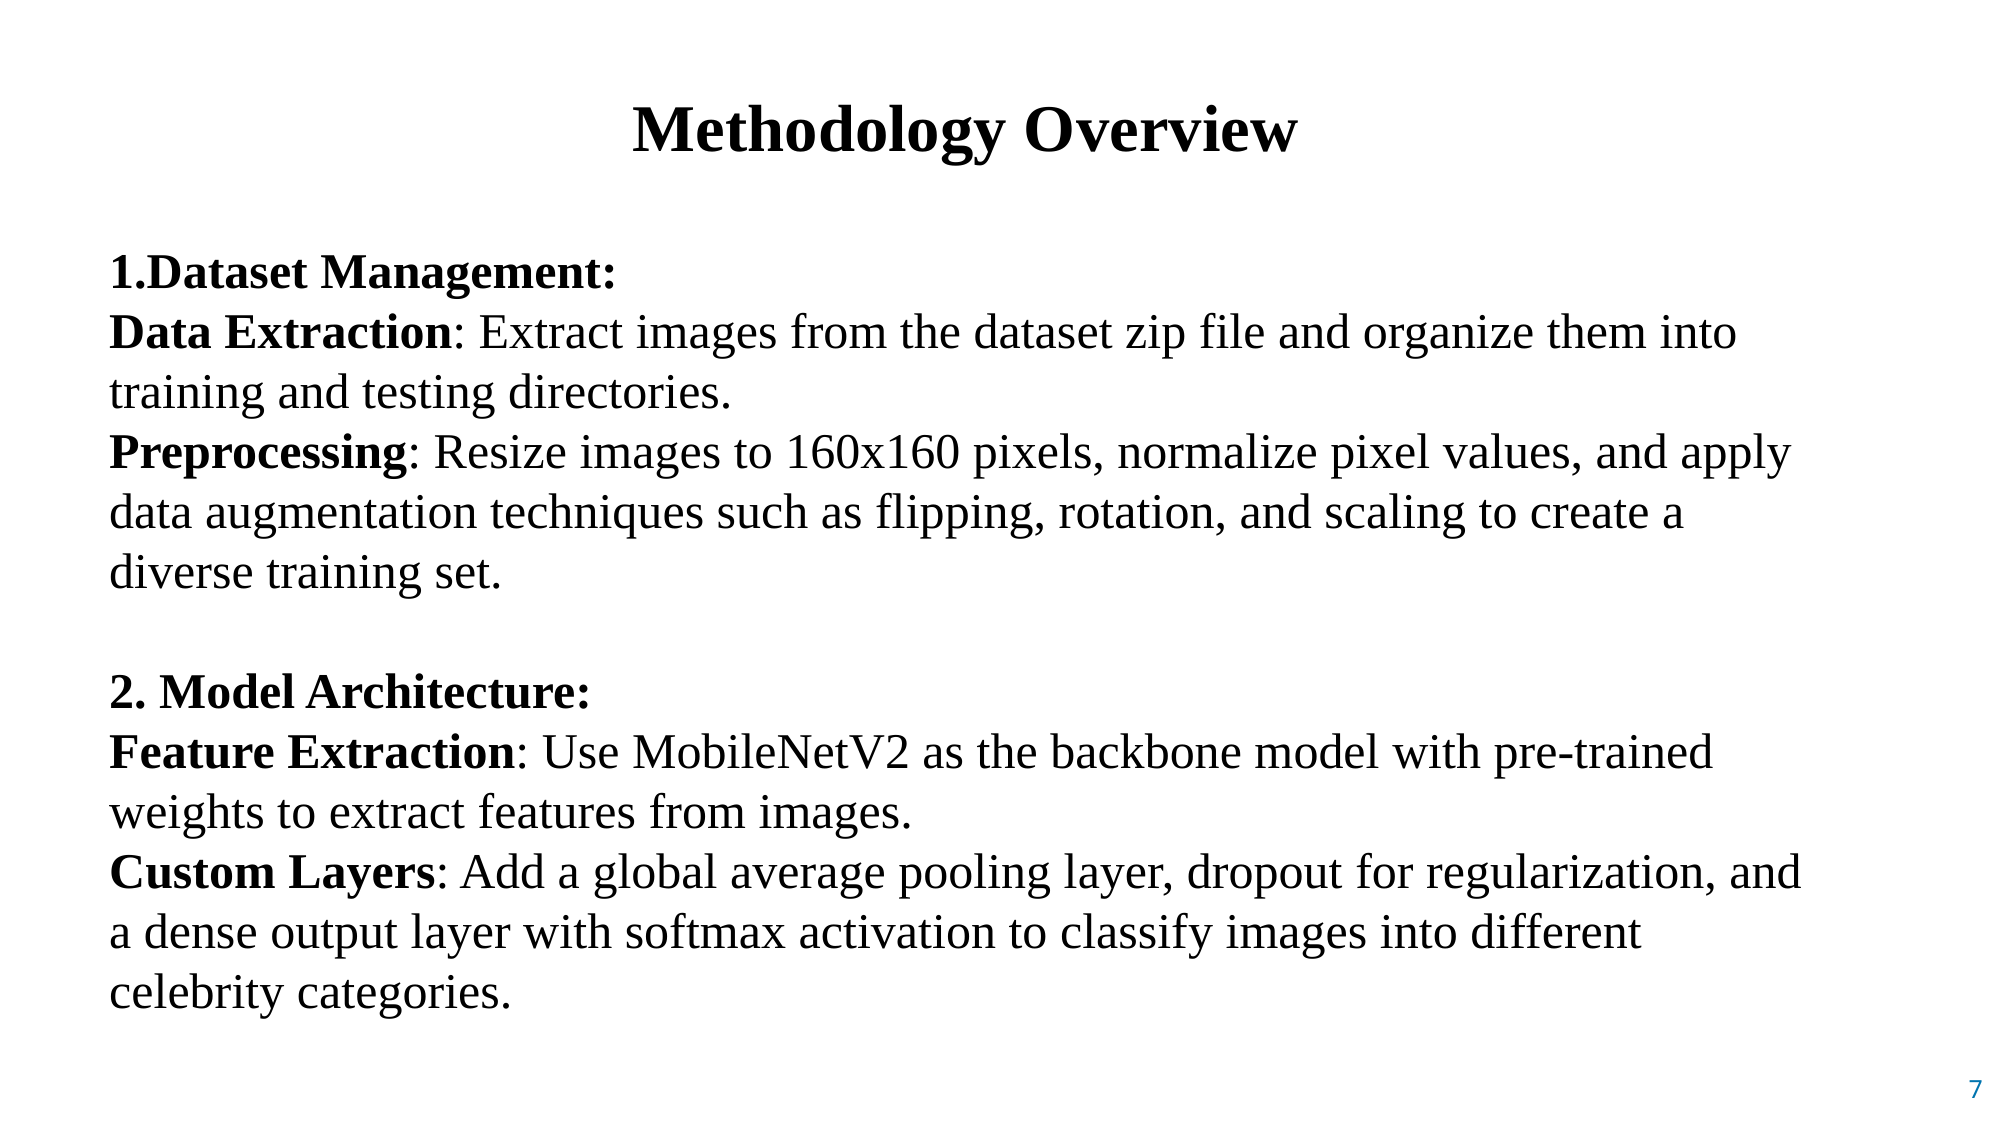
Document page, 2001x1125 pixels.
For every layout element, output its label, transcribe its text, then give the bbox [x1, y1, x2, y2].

slide_number 7 [1927, 1060, 1998, 1121]
text_box 1.Dataset Management: Data Extraction: Extract images from the dataset zip file and organize them into training and testing directories. Preprocessing: Resize images to 160x160 pixels, normalize pixel values, and apply data augmentation techniques such as flipping, rotation, and scaling to create a diverse training set. 2. Model Architecture: Feature Extraction: Use MobileNetV2 as the backbone model with pre-trained weights to extract features from images. Custom Layers: Add a global average pooling layer, dropout for regularization, and a dense output layer with softmax activation to classify images into different celebrity categories. [94, 231, 1839, 1026]
text_box Methodology Overview [618, 77, 1315, 173]
